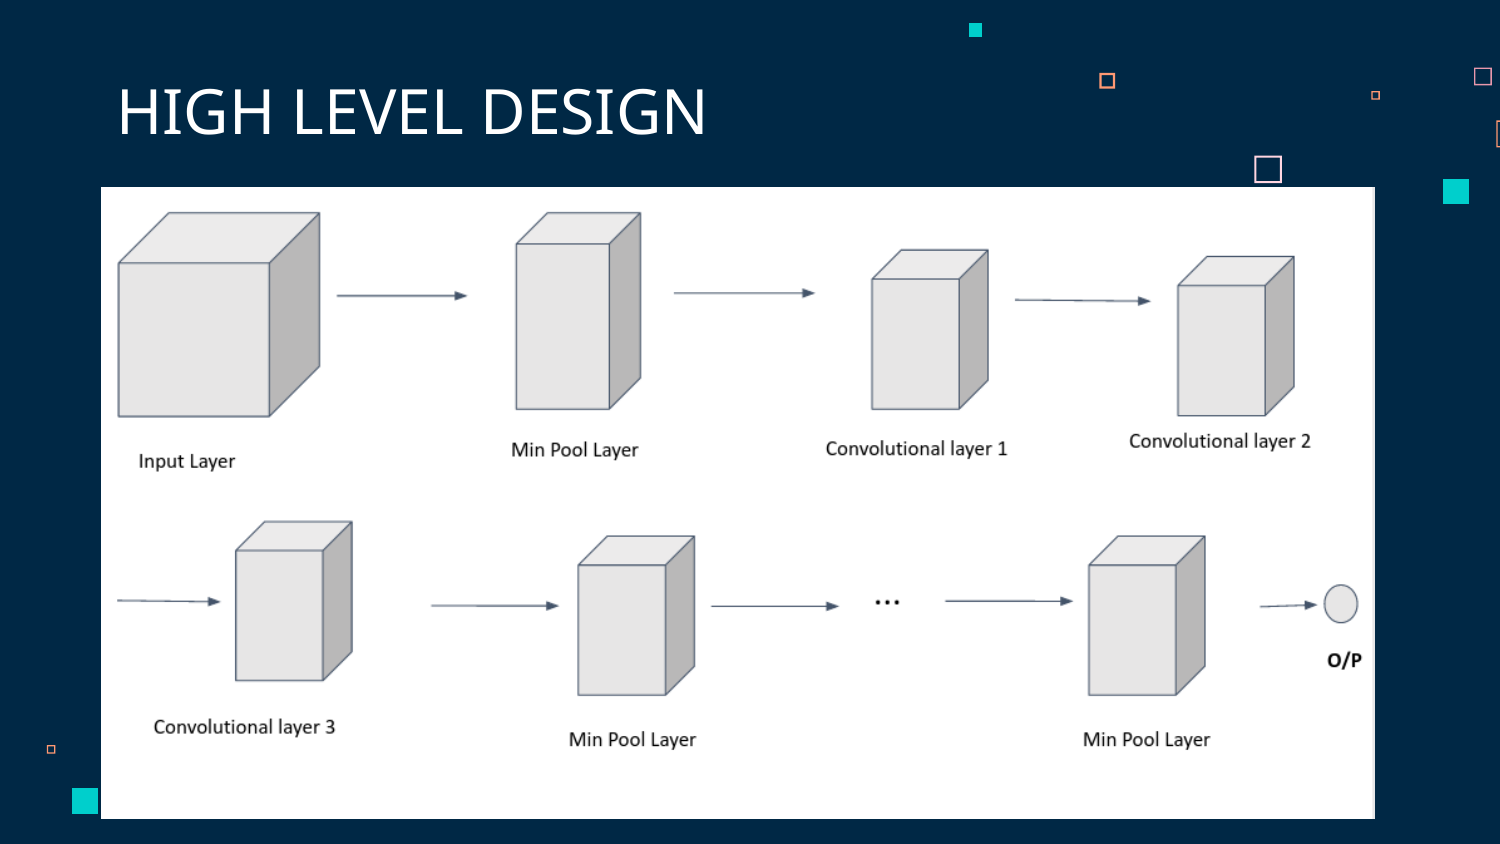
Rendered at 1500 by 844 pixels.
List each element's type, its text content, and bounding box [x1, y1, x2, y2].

title HIGH LEVEL DESIGN [101, 67, 853, 163]
picture [101, 186, 1375, 819]
